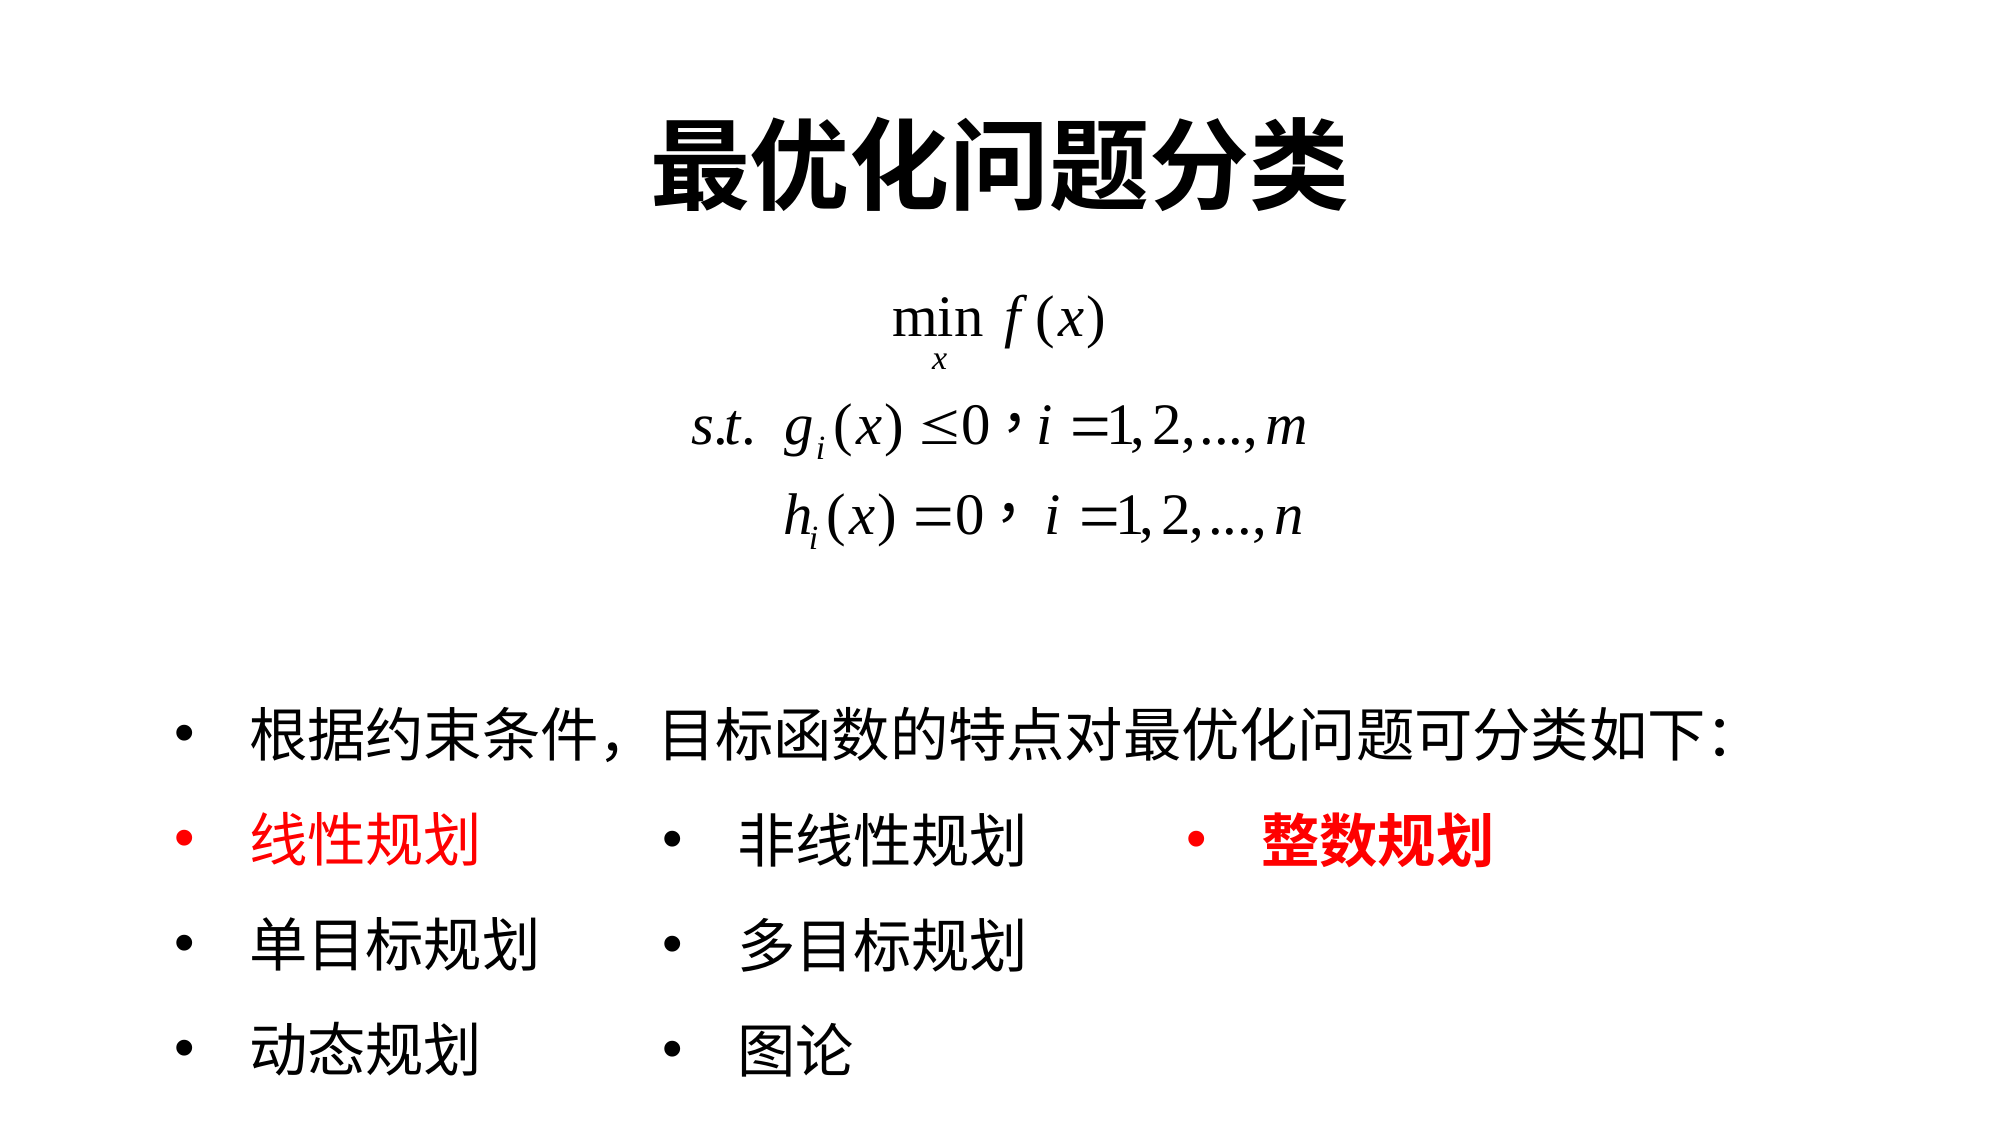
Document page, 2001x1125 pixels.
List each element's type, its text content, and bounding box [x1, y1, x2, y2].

text_box 根据约束条件，目标函数的特点对最优化问题可分类如下： 线性规划 单目标规划 动态规划 [159, 655, 1841, 1090]
text_box 整数规划 [1171, 761, 2000, 987]
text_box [681, 278, 1319, 563]
text_box 最优化问题分类 [622, 95, 1377, 231]
text_box 非线性规划 多目标规划 图论 [647, 761, 2000, 1092]
